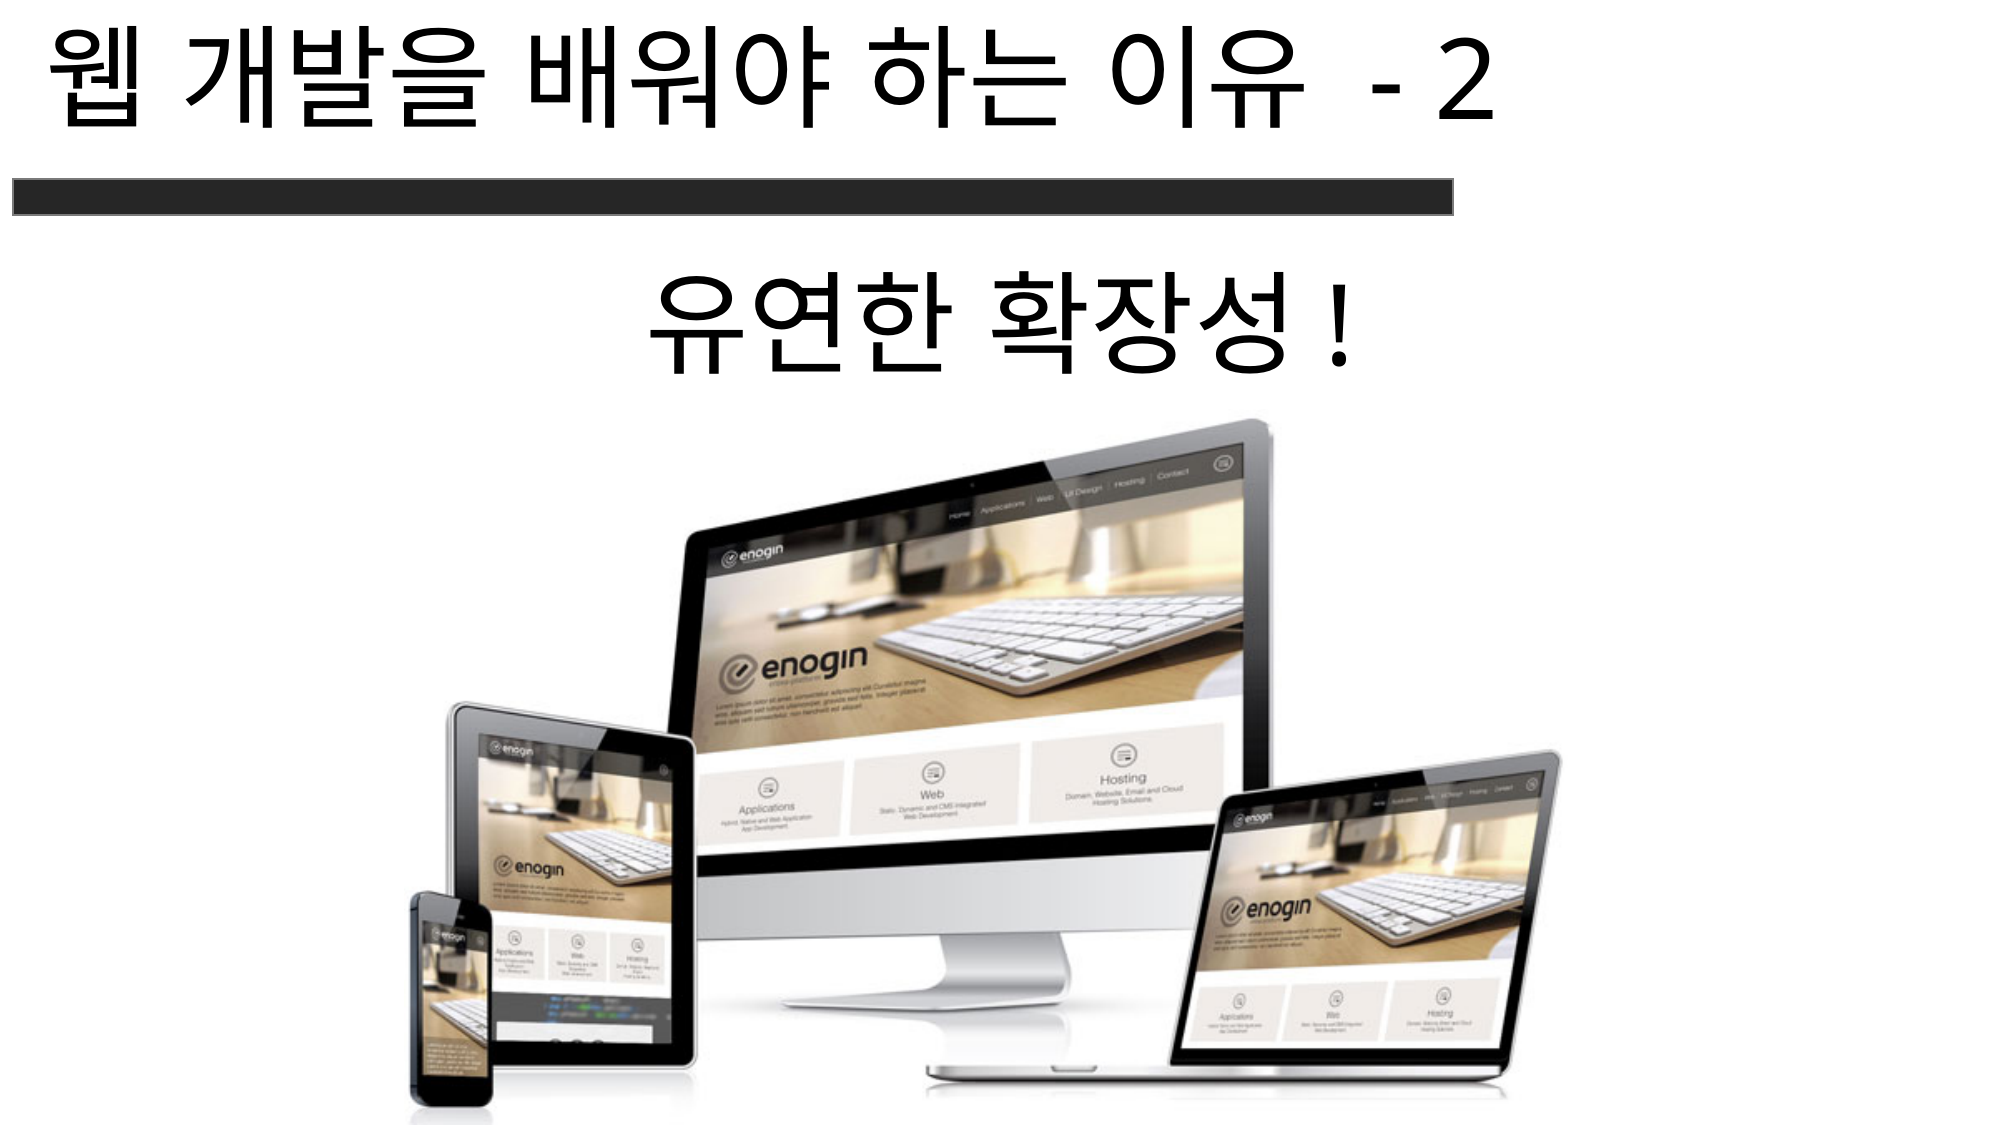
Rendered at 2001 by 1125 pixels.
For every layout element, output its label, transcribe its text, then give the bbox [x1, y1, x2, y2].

text_box [12, 178, 1454, 216]
picture [404, 409, 1568, 1125]
text_box 웹 개발을 배워야 하는 이유 - 2 [0, 7, 1545, 152]
text_box 유연한 확장성! [184, 252, 1816, 398]
